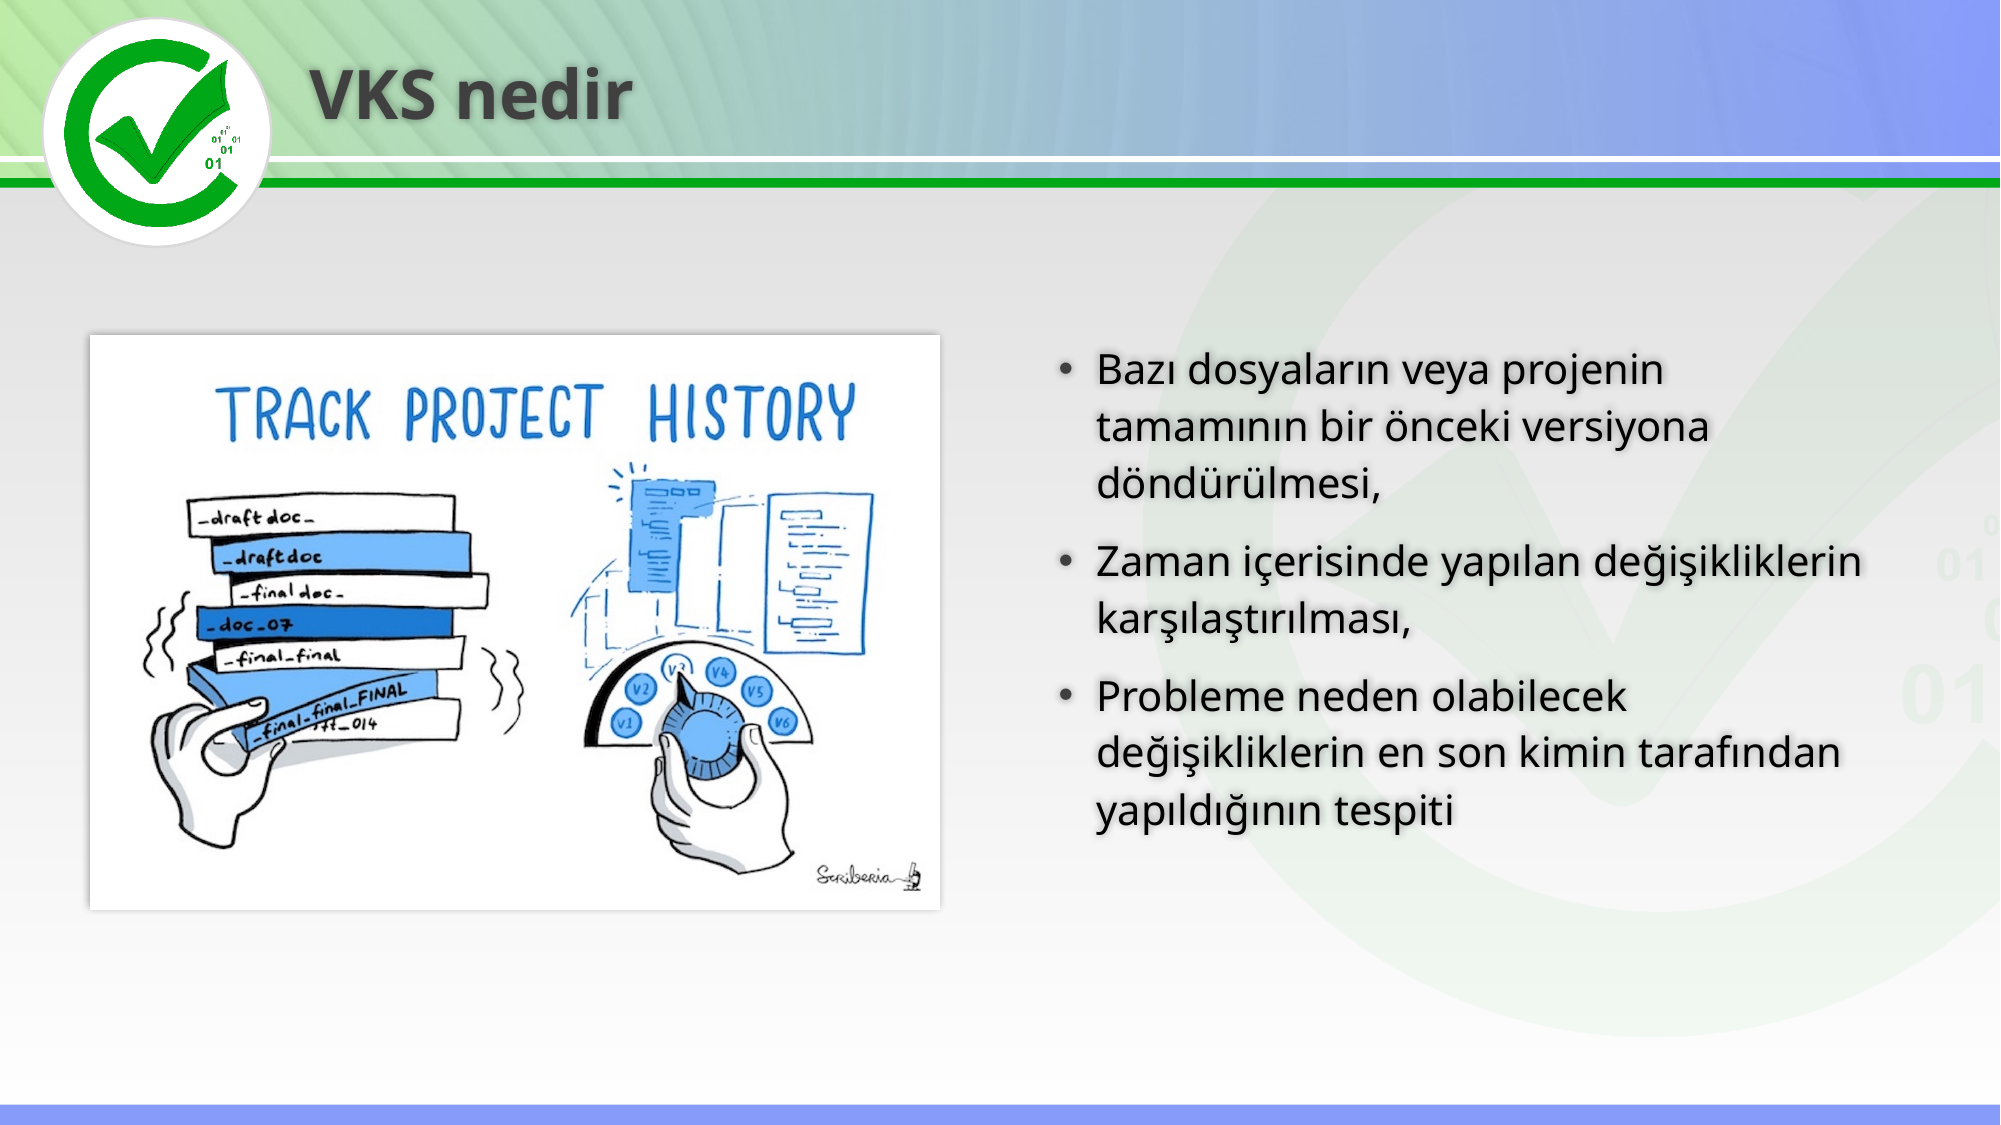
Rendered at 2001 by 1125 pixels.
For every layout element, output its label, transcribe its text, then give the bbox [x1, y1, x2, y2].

picture [0, 0, 2001, 1037]
picture [0, 163, 49, 178]
picture [89, 335, 941, 910]
list VKS nedir [294, 39, 1936, 148]
list Bazı dosyaların veya projenin tamamının bir önceki versiyona döndürülmesi, Zaman içerisinde yapılan değişikliklerin karşılaştırılması, Probleme neden olabilecek değişikliklerin en son kimin tarafından yapıldığının tespiti [1043, 332, 1894, 906]
